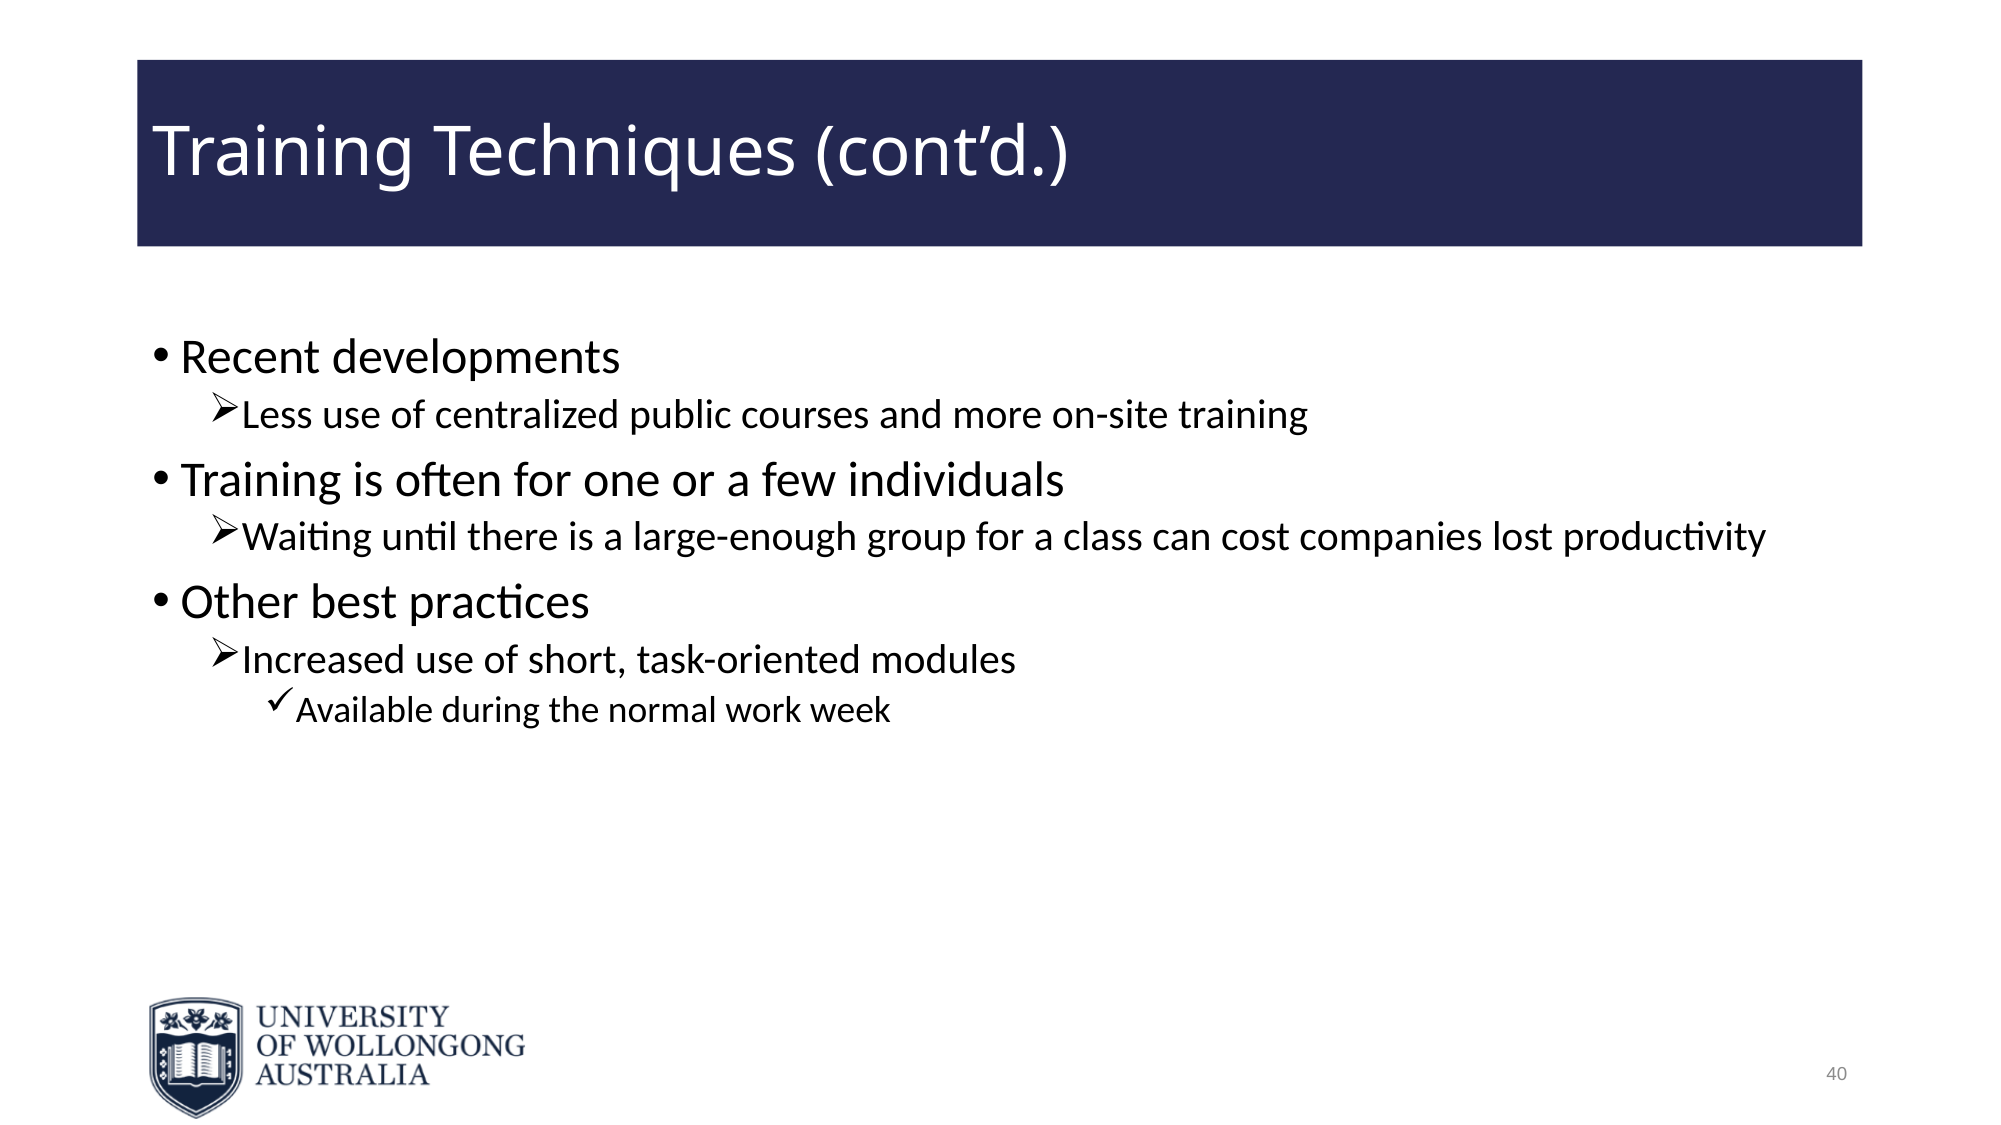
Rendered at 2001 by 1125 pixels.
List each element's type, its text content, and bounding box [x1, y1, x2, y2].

list Recent developments Less use of centralized public courses and more on-site training Training is often for one or a few individuals Waiting until there is a large-enough group for a class can cost companies lost productivity Other best practices Increased use of short, task-oriented modules Available during the normal work week [137, 323, 1863, 835]
picture [137, 987, 548, 1125]
slide_number 40 [1412, 1042, 1863, 1103]
title Training Techniques (cont’d.) [137, 59, 1863, 247]
